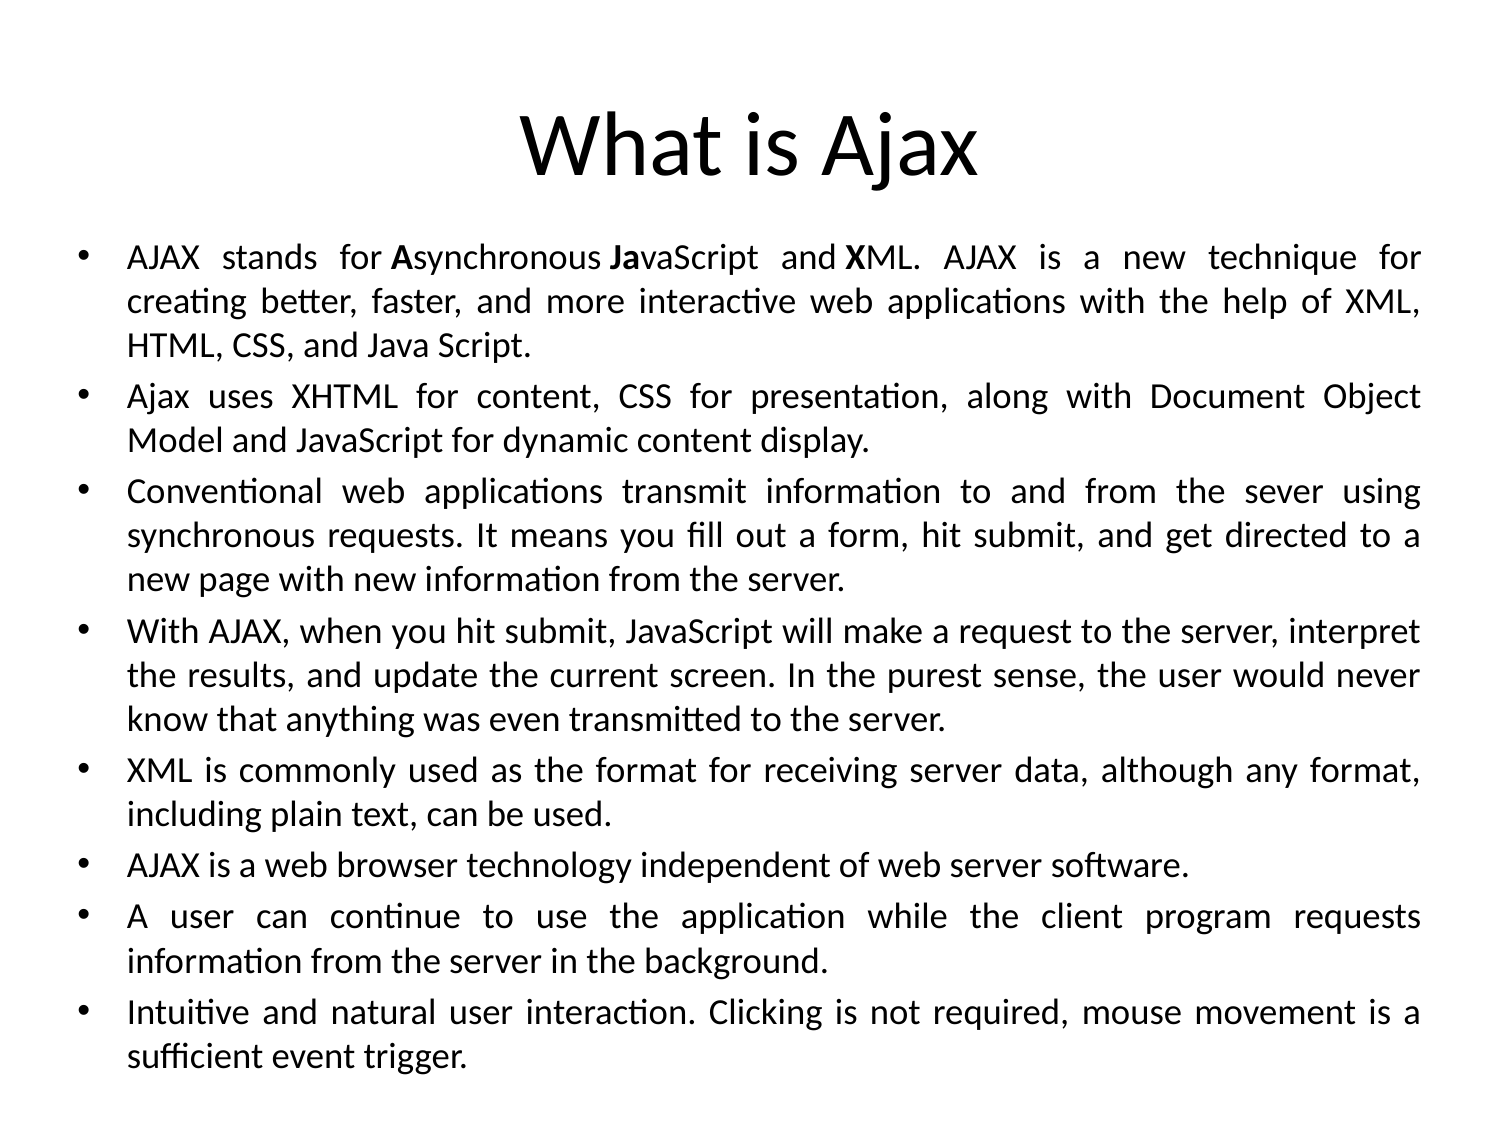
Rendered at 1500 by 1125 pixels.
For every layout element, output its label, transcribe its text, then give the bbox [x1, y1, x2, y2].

title What is Ajax [75, 45, 1425, 224]
list AJAX stands for Asynchronous JavaScript and XML. AJAX is a new technique for creating better, faster, and more interactive web applications with the help of XML, HTML, CSS, and Java Script. Ajax uses XHTML for content, CSS for presentation, along with Document Object Model and JavaScript for dynamic content display. Conventional web applications transmit information to and from the sever using synchronous requests. It means you fill out a form, hit submit, and get directed to a new page with new information from the server. With AJAX, when you hit submit, JavaScript will make a request to the server, interpret the results, and update the current screen. In the purest sense, the user would never know that anything was even transmitted to the server. XML is commonly used as the format for receiving server data, although any format, including plain text, can be used. AJAX is a web browser technology independent of web server software. A user can continue to use the application while the client program requests information from the server in the background. Intuitive and natural user interaction. Clicking is not required, mouse movement is a sufficient event trigger. [62, 224, 1438, 1088]
